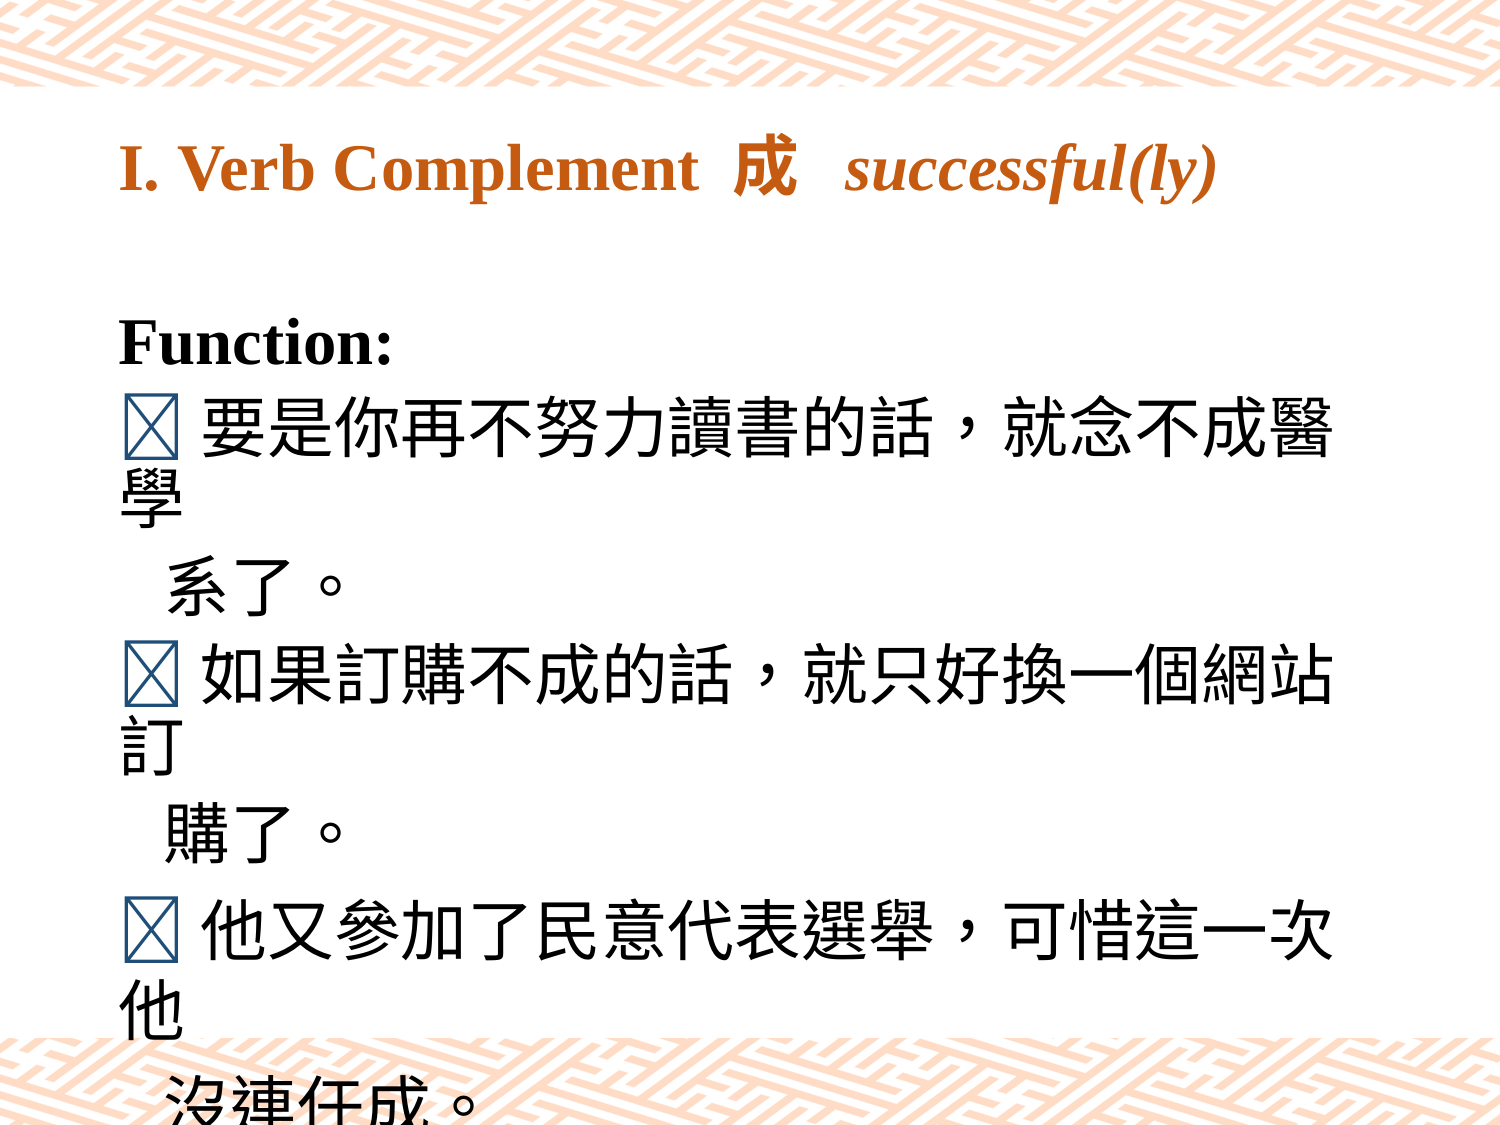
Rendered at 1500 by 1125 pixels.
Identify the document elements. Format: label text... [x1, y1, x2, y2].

title I. Verb Complement 成 successful(ly) [103, 59, 1397, 278]
picture [0, 0, 1500, 1125]
list Function: 要是你再不努力讀書的話，就念不成醫學 系了。 如果訂購不成的話，就只好換一個網站訂 購了。 他又參加了民意代表選舉，可惜這一次他 沒連任成。 [103, 299, 1397, 1014]
